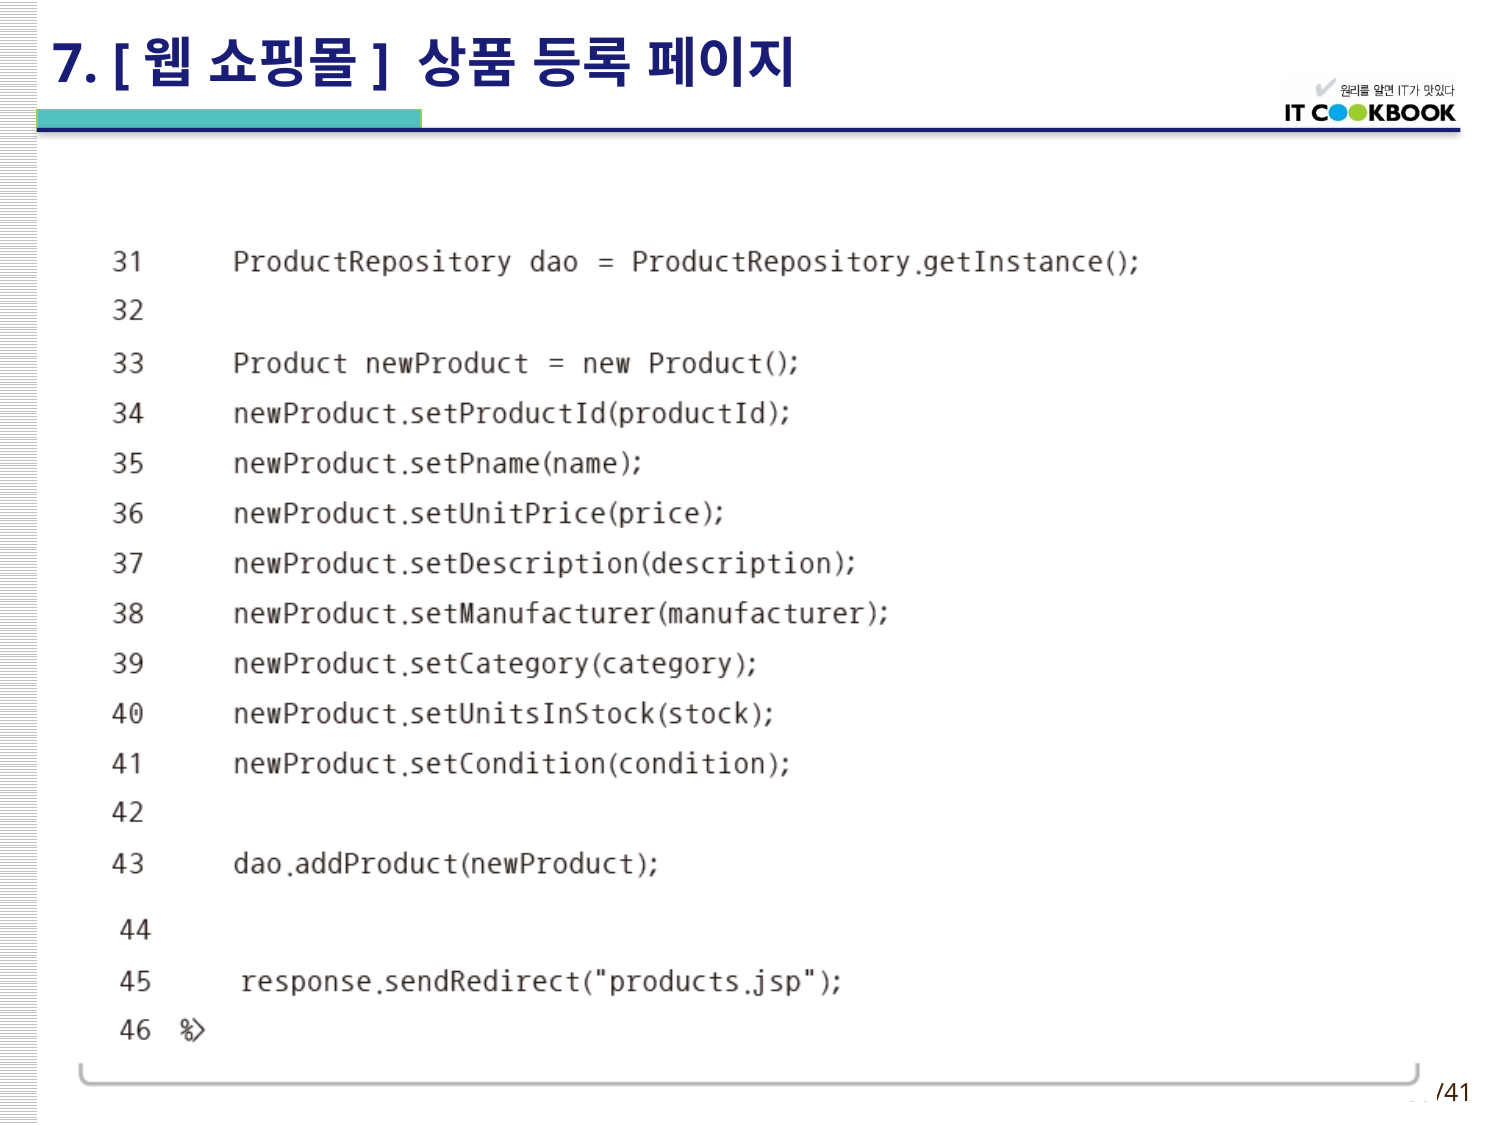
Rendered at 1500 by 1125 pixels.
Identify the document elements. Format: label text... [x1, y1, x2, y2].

title 7. [웹 쇼핑몰] 상품 등록 페이지 [37, 13, 1278, 109]
picture [1281, 75, 1459, 123]
picture [88, 231, 1196, 895]
picture [63, 898, 1437, 1101]
